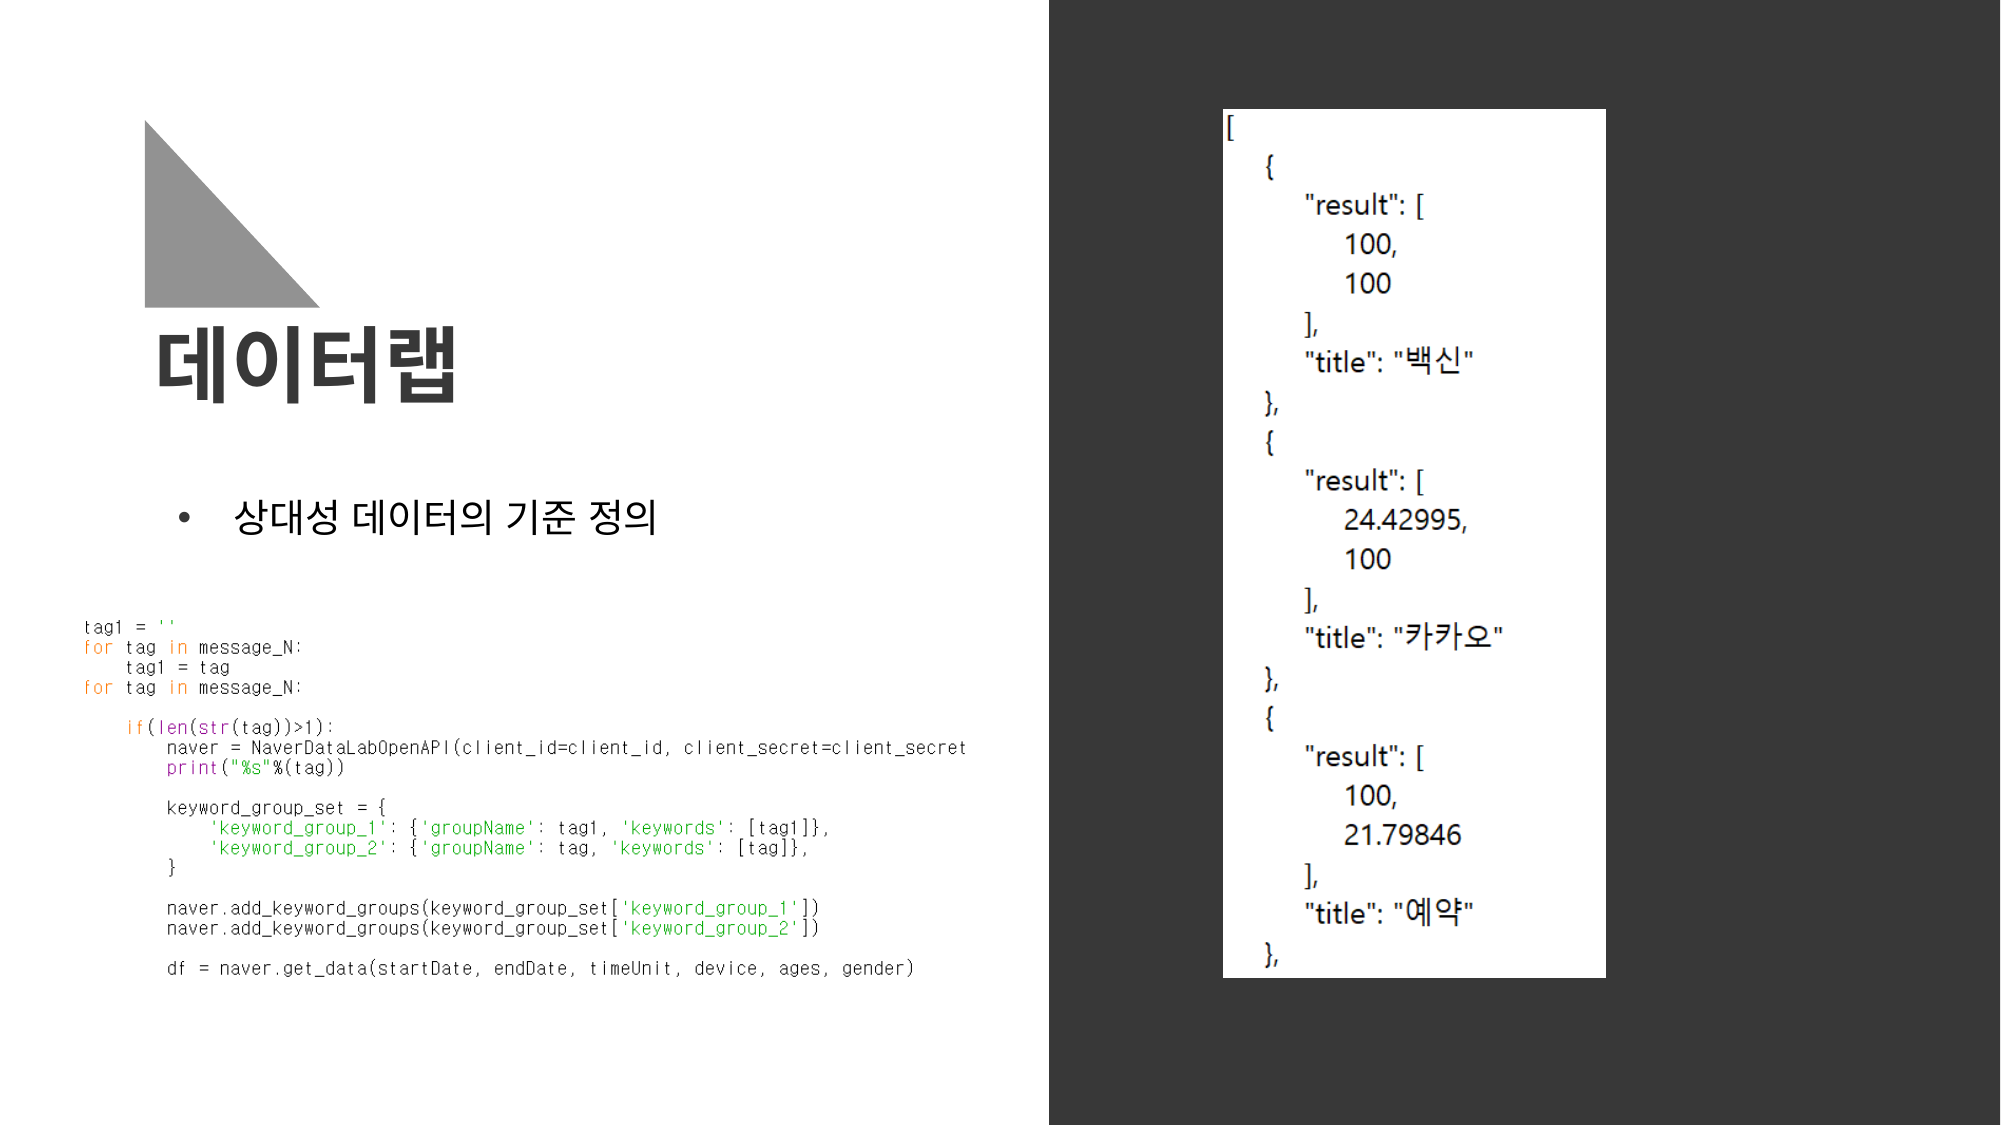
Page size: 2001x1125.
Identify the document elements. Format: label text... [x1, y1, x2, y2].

text_box 데이터랩 [139, 298, 1217, 414]
picture [1222, 108, 1606, 978]
text_box 상대성 데이터의 기준 정의 [139, 478, 884, 618]
picture [85, 619, 971, 999]
